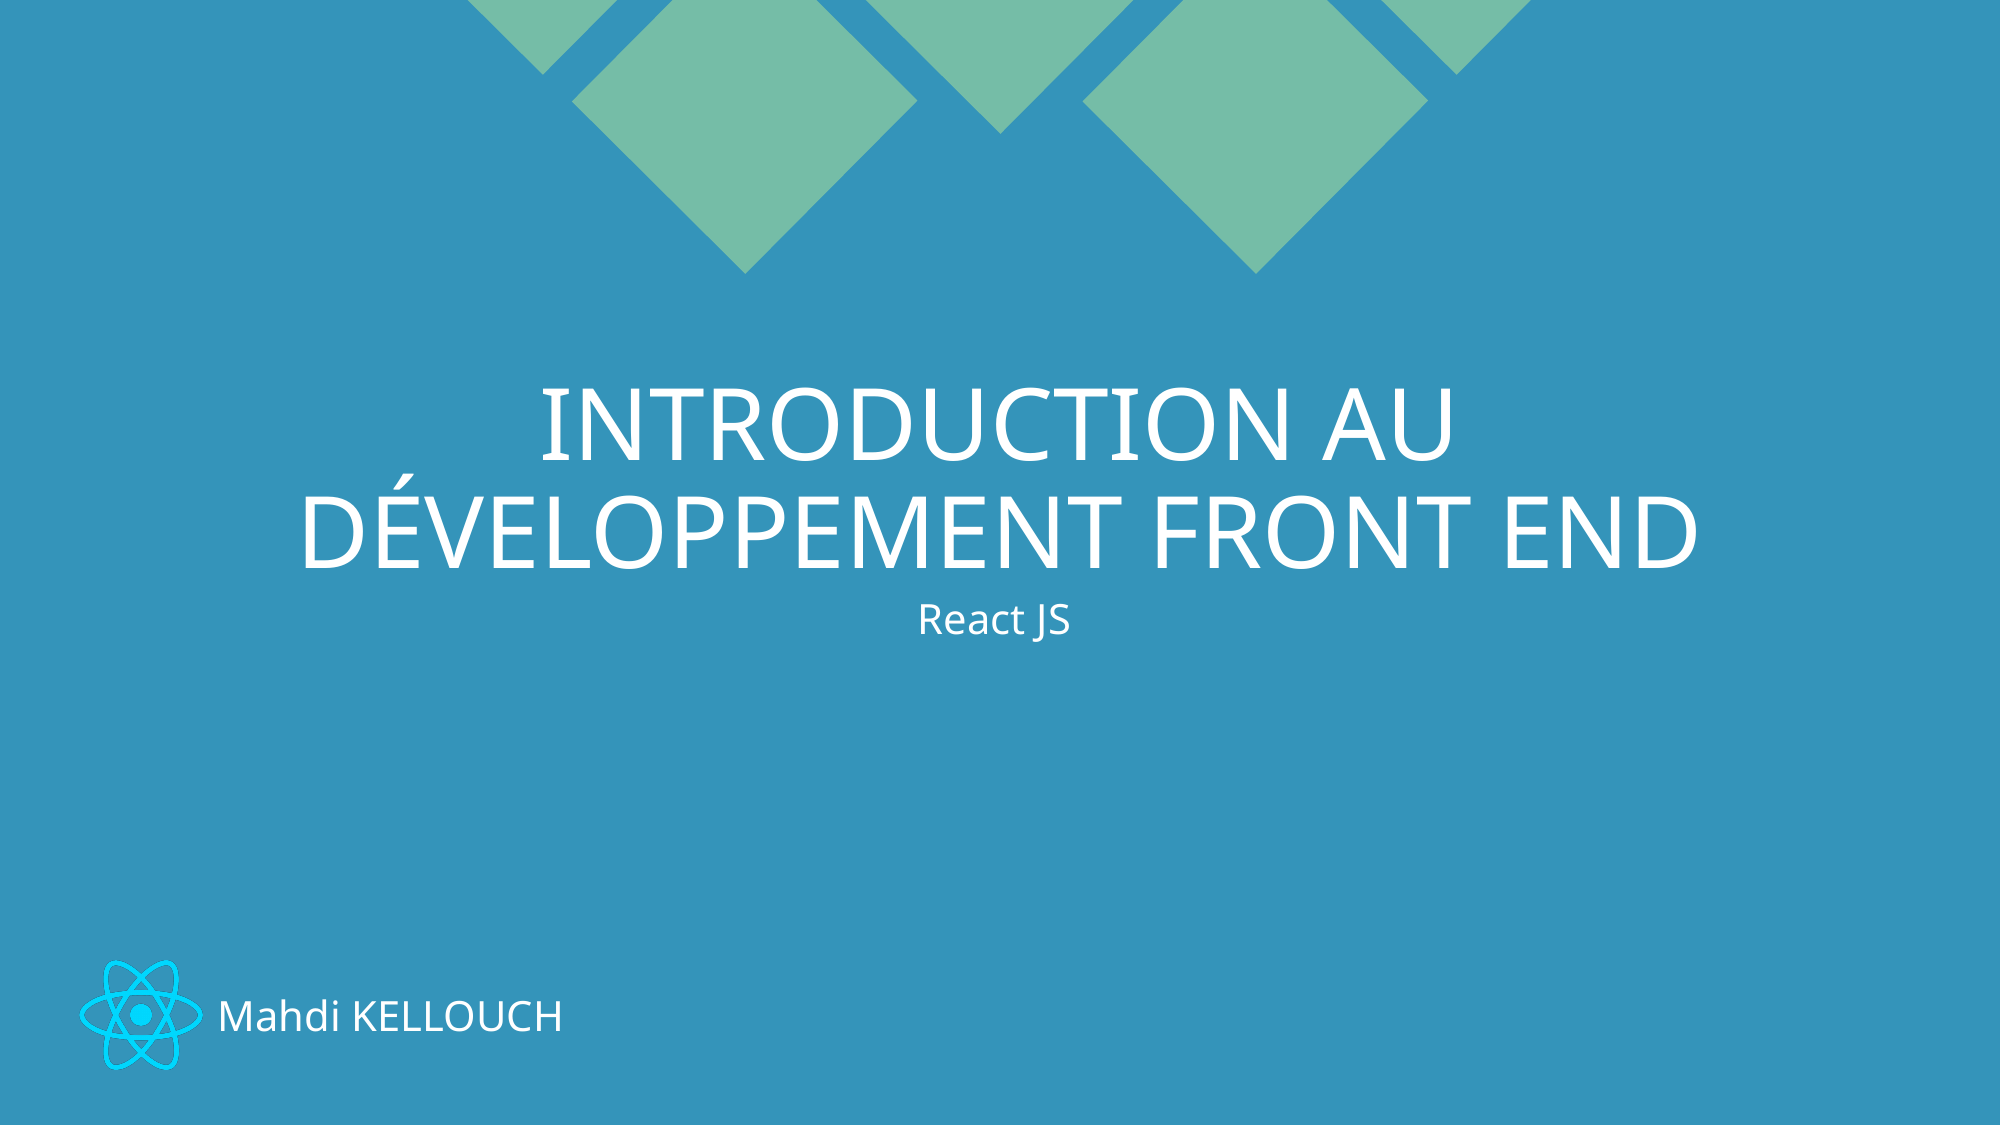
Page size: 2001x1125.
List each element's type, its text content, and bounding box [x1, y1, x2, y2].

subtitle React JS [249, 590, 1750, 863]
picture [79, 960, 203, 1070]
title INTRODUCTION AU DÉVELOPPEMENT FRONT END [249, 205, 1750, 590]
